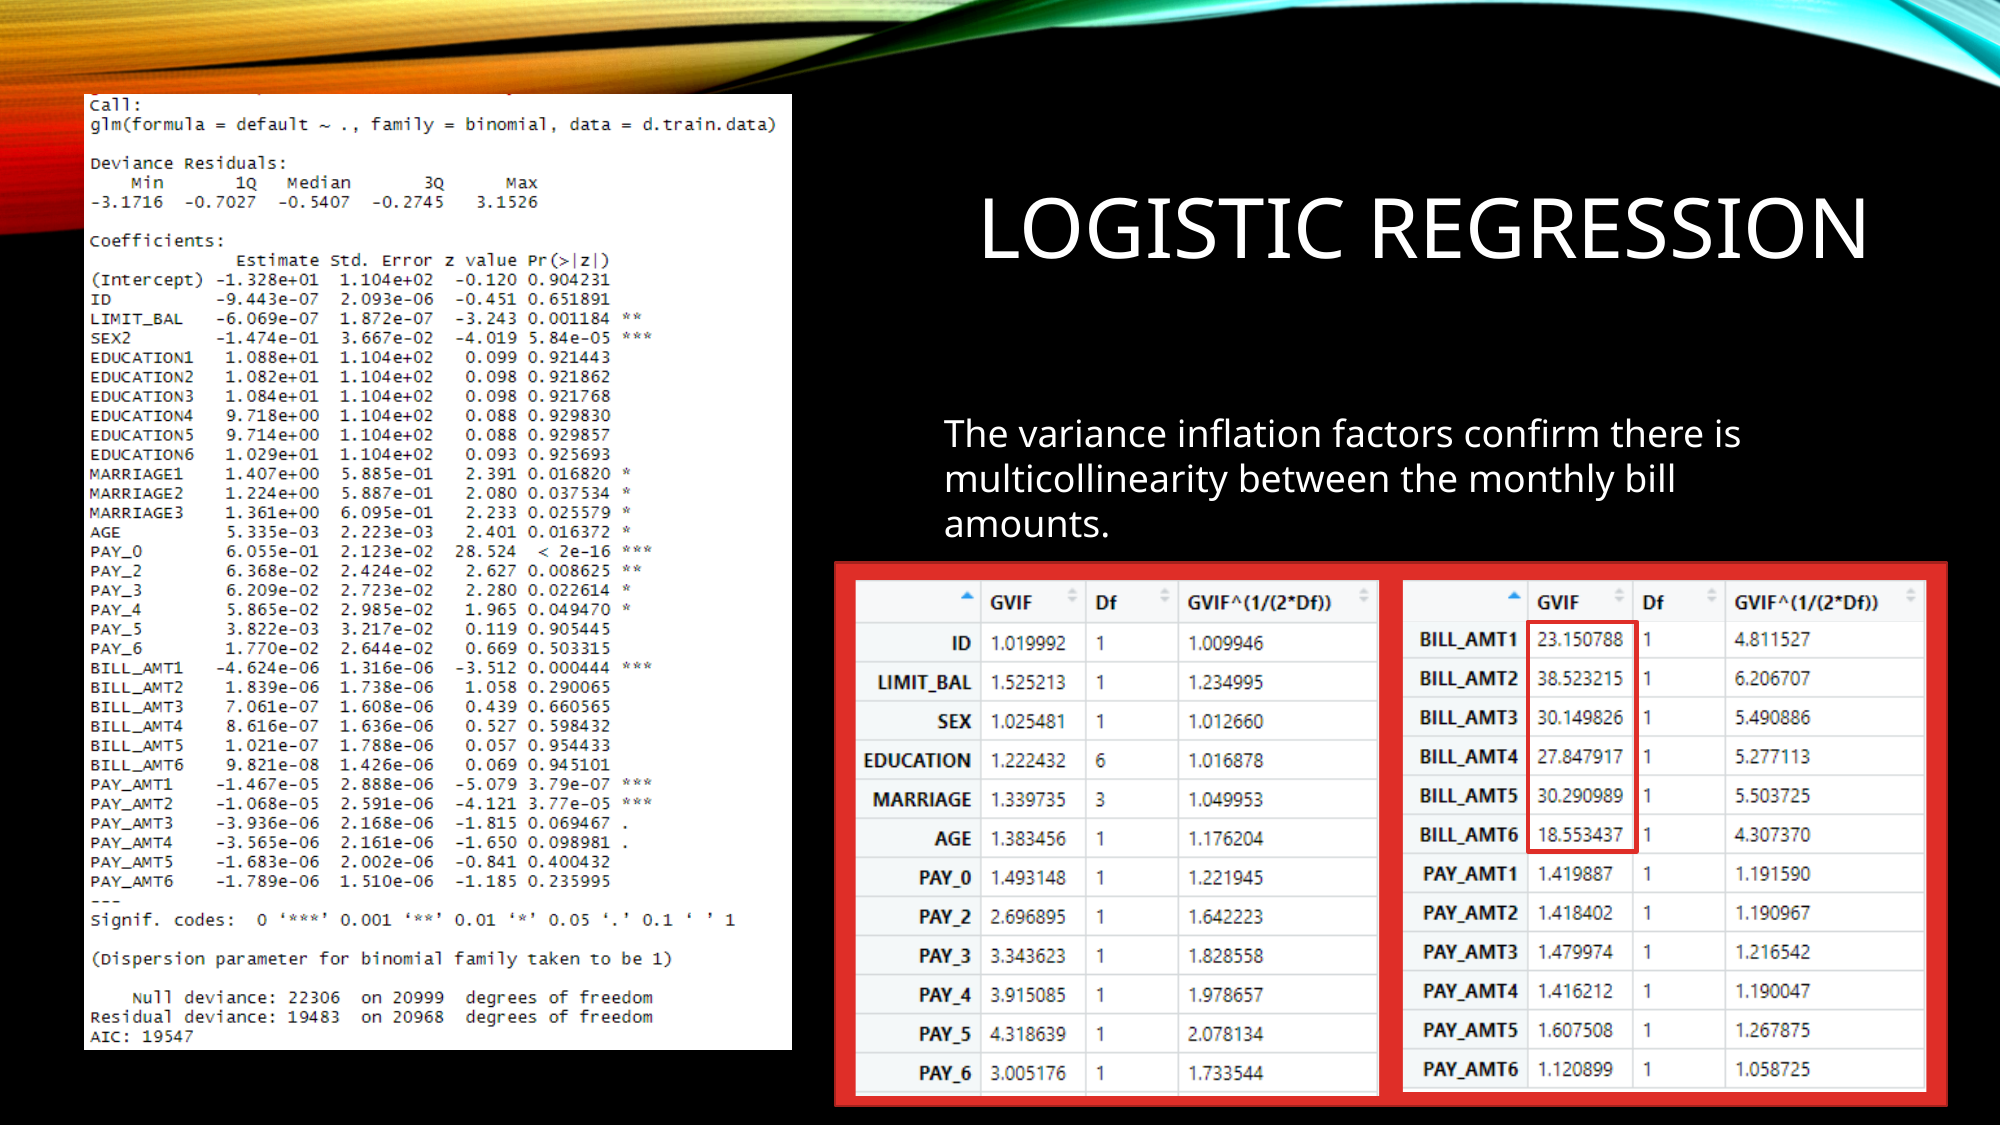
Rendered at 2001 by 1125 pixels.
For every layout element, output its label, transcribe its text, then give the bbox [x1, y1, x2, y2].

text_box The variance inflation factors confirm there is multicollinearity between the monthly bill amounts. [928, 402, 1830, 552]
picture [0, 0, 2000, 1051]
title Logistic Regression [792, 125, 1888, 338]
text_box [834, 562, 1948, 1107]
